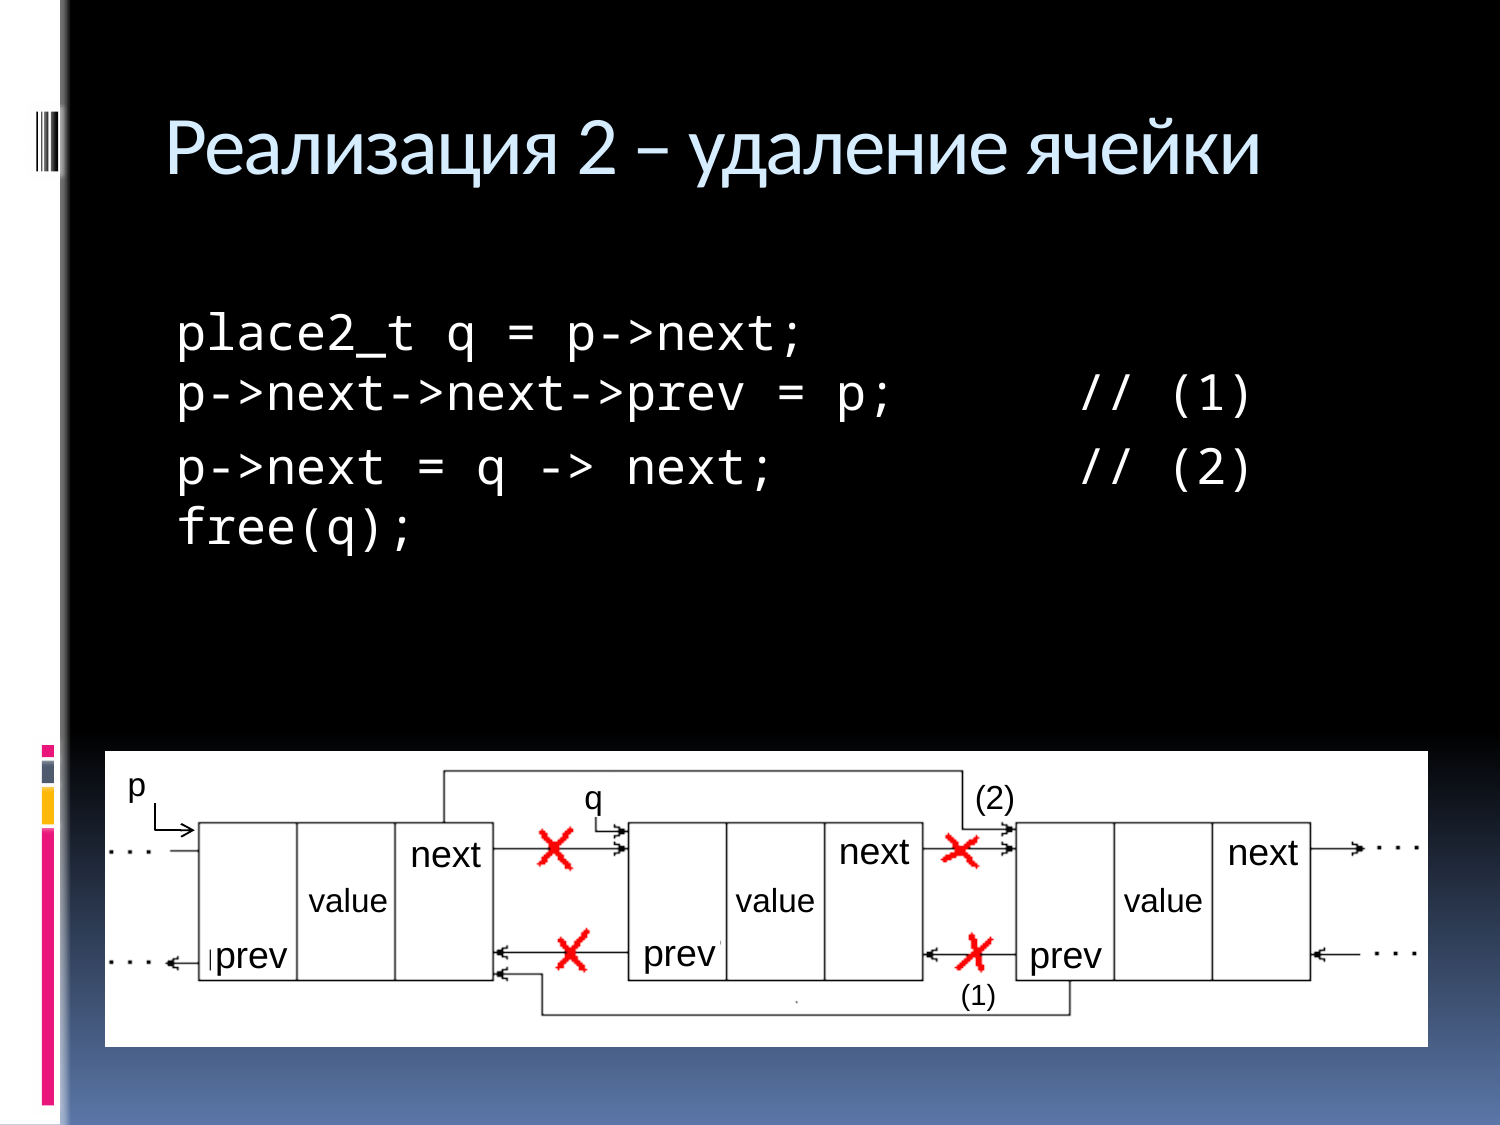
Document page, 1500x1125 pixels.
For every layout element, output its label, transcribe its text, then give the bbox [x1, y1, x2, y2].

list place2_t q = p->next; p->next->next->prev = p; // (1) p->next = q -> next; // (2) free(q); [150, 292, 1425, 744]
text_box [161, 796, 189, 838]
picture [104, 751, 1429, 1048]
title Реализация 2 – удаление ячейки [150, 83, 1425, 234]
